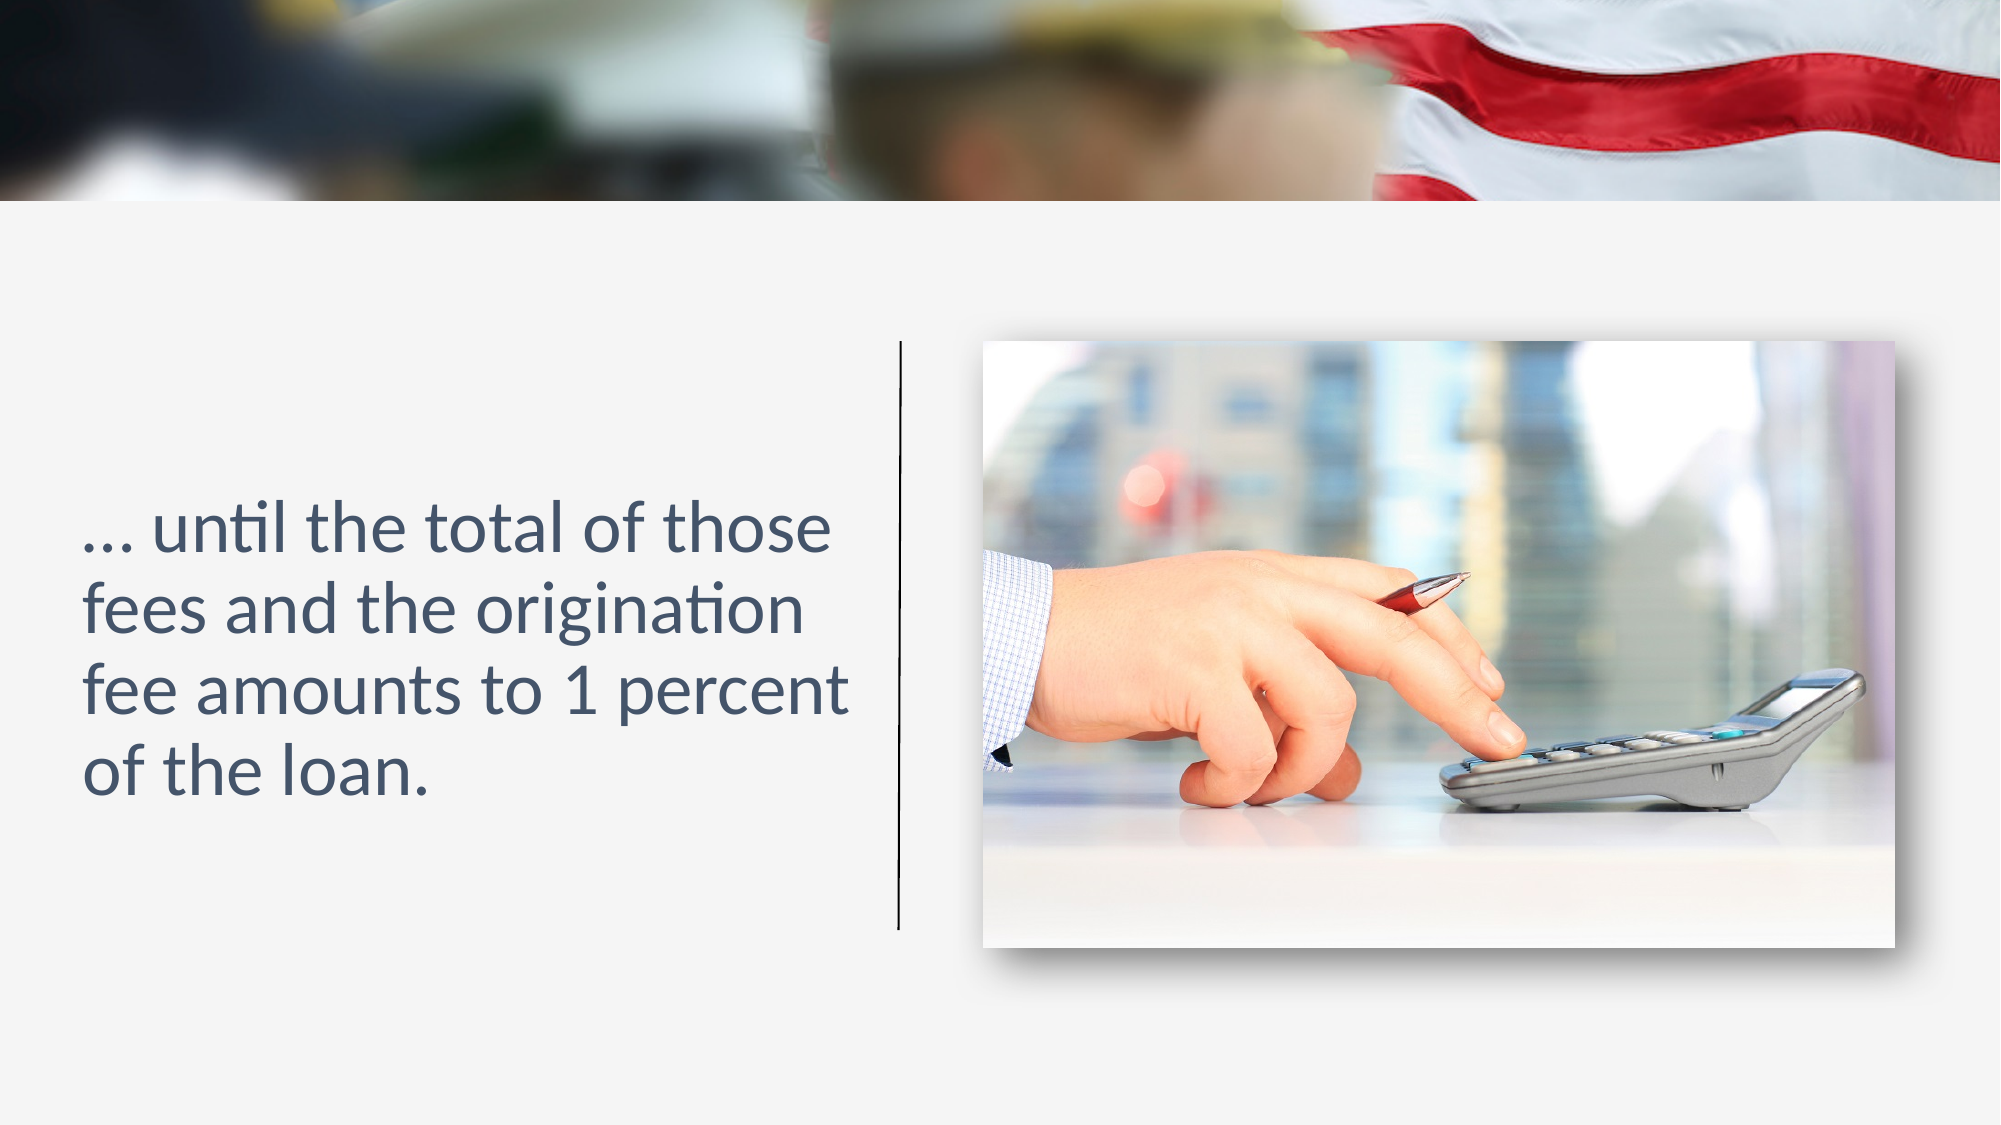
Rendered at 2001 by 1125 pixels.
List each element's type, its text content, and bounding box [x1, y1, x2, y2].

picture [983, 341, 1895, 948]
picture [0, 0, 2000, 201]
list … until the total of those fees and the origination fee amounts to 1 percent of the loan. [67, 480, 873, 895]
